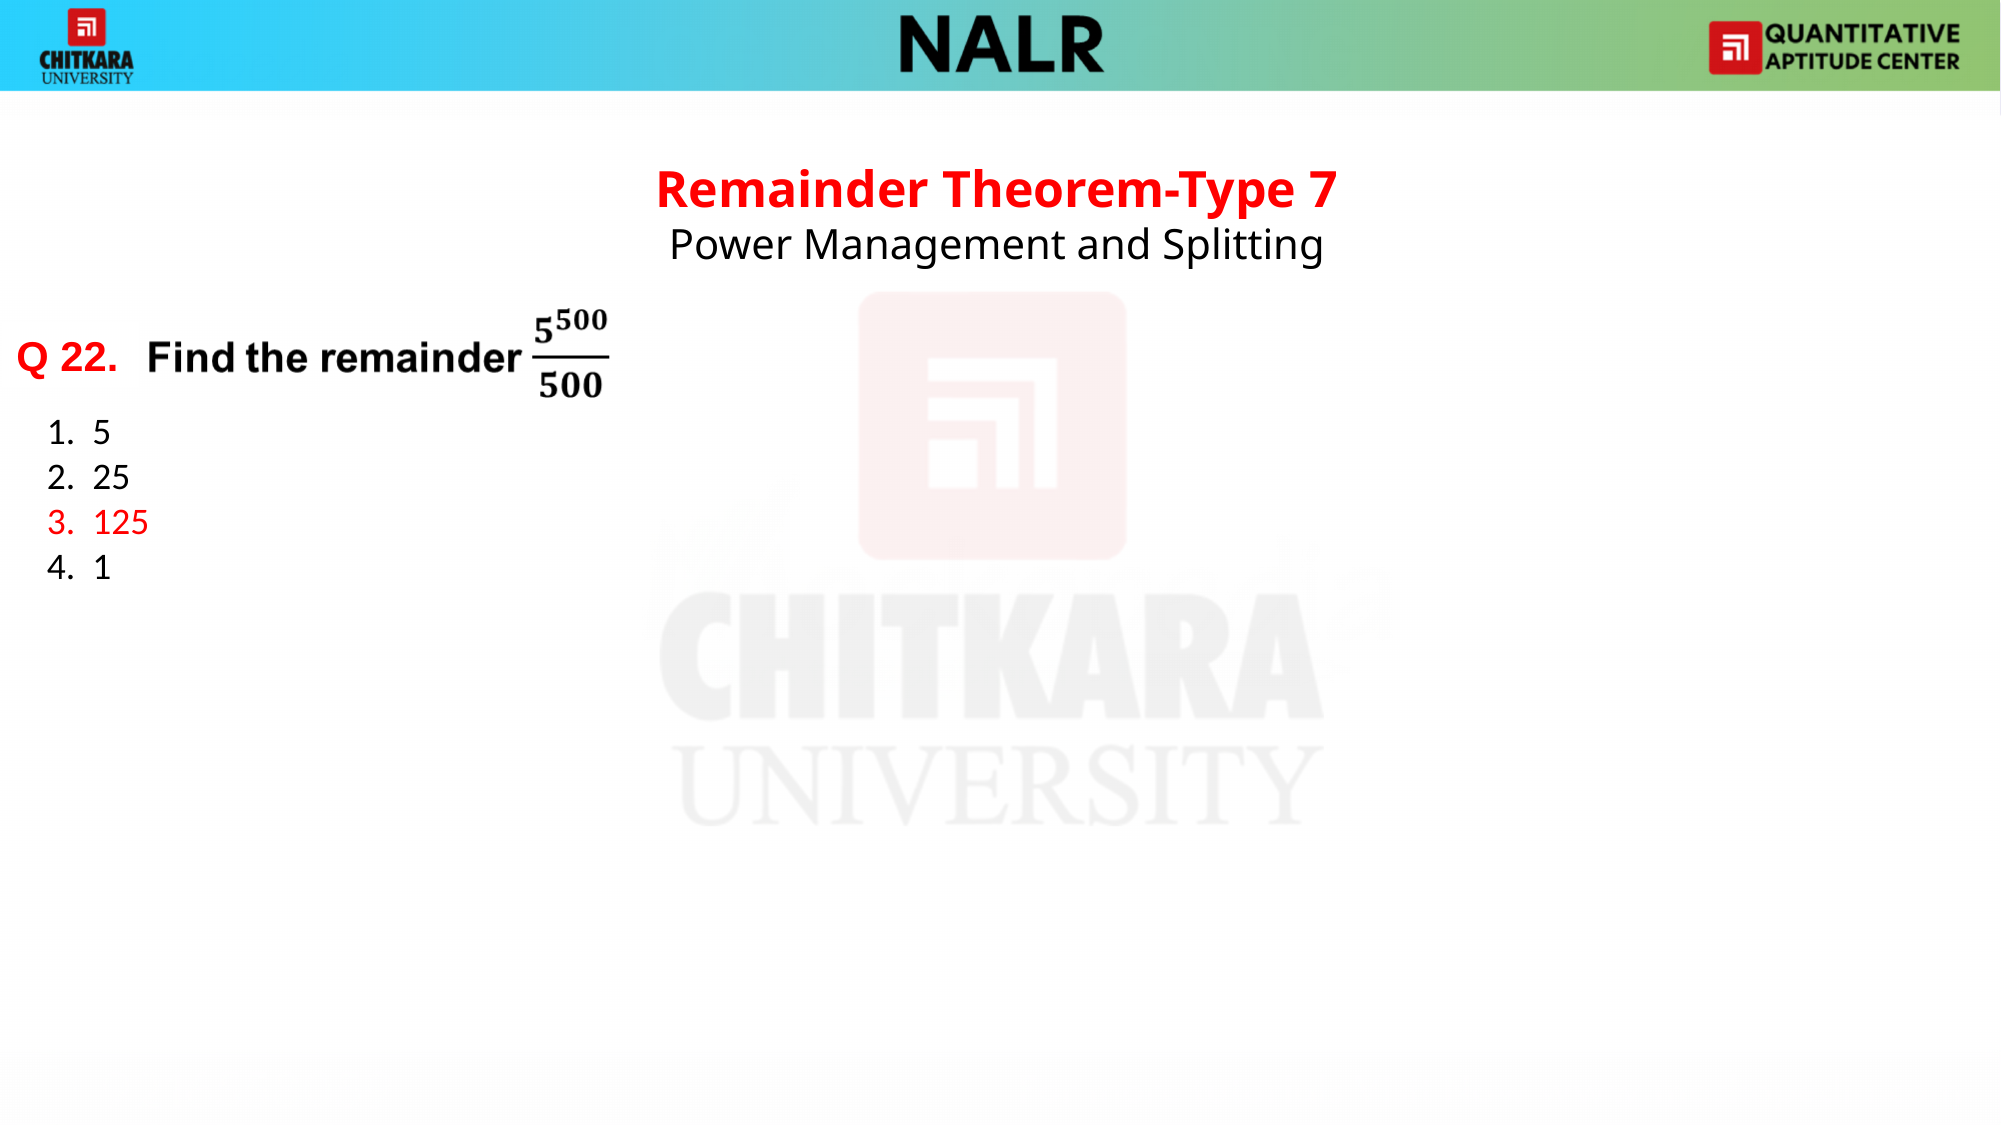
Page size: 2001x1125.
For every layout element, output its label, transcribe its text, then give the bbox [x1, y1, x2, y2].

text_box Q 22. [1, 322, 140, 387]
text_box [18, 293, 2000, 409]
text_box 1. 5 2. 25 3. 125 4. 1 [31, 399, 1032, 595]
picture [0, 0, 2001, 1125]
text_box Remainder Theorem-Type 7 Power Management and Splitting [139, 150, 1855, 276]
